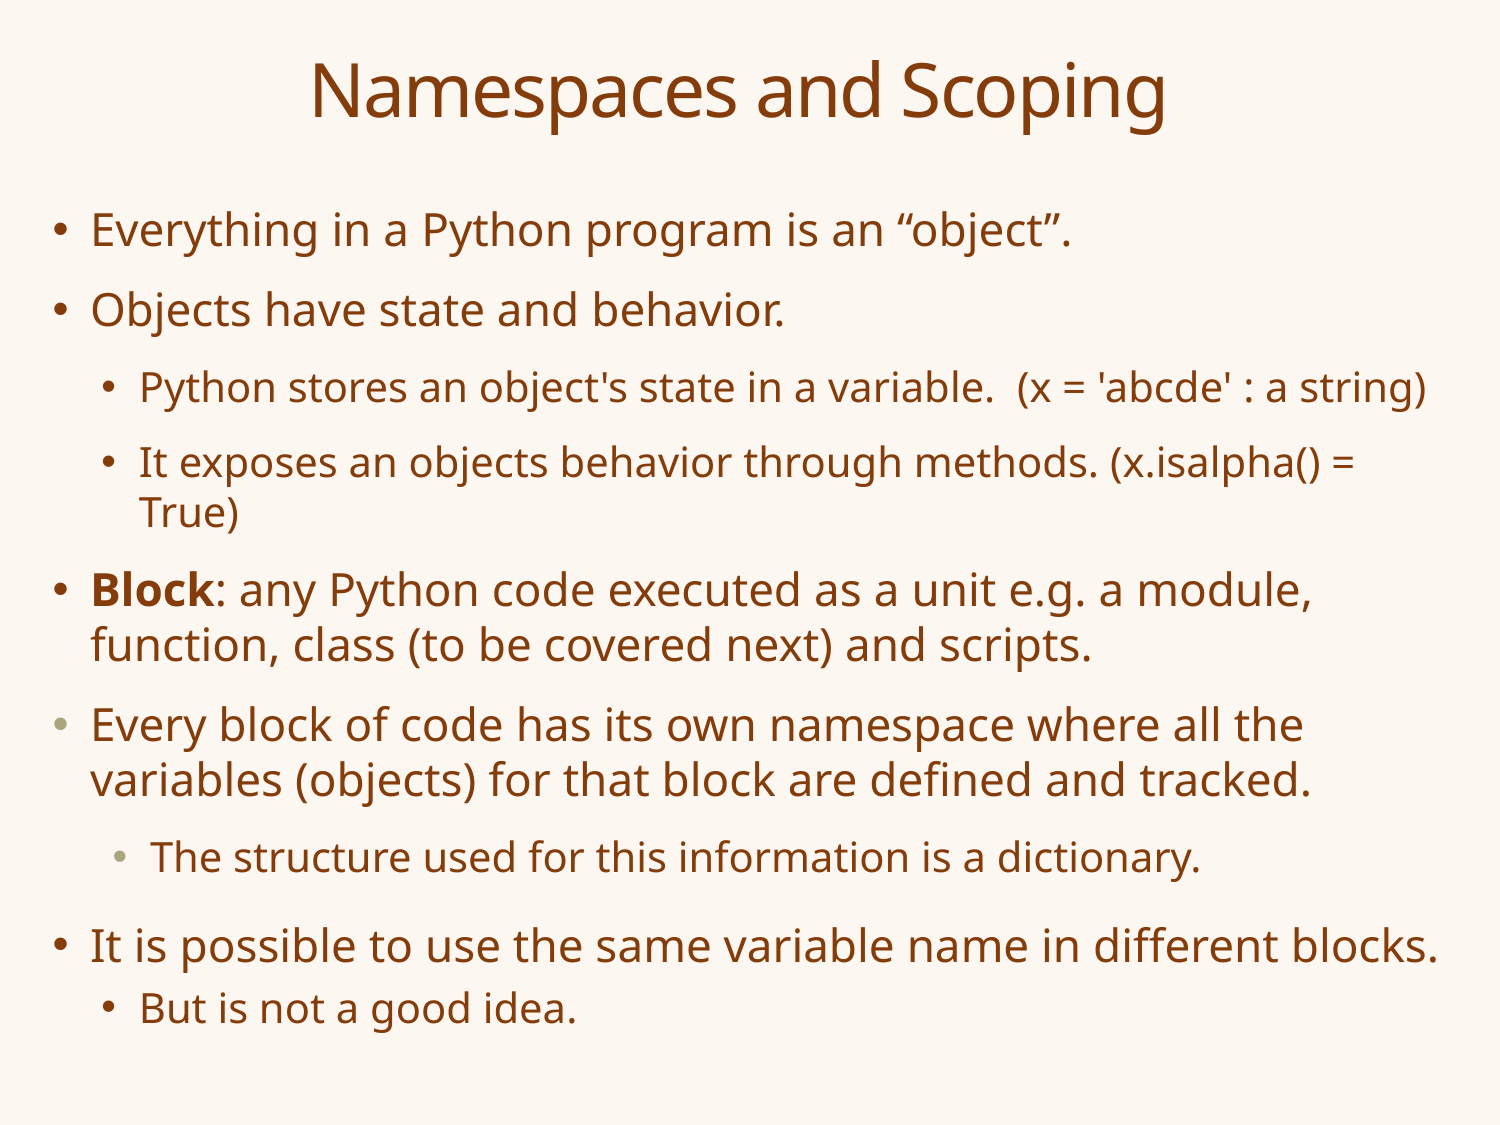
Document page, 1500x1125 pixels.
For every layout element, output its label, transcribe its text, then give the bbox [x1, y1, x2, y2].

title Namespaces and Scoping [18, 0, 1460, 181]
list Everything in a Python program is an “object”. Objects have state and behavior. Python stores an object's state in a variable. (x = 'abcde' : a string) It exposes an objects behavior through methods. (x.isalpha() = True) Block: any Python code executed as a unit e.g. a module, function, class (to be covered next) and scripts. Every block of code has its own namespace where all the variables (objects) for that block are defined and tracked. The structure used for this information is a dictionary. It is possible to use the same variable name in different blocks. But is not a good idea. [18, 193, 1460, 1098]
